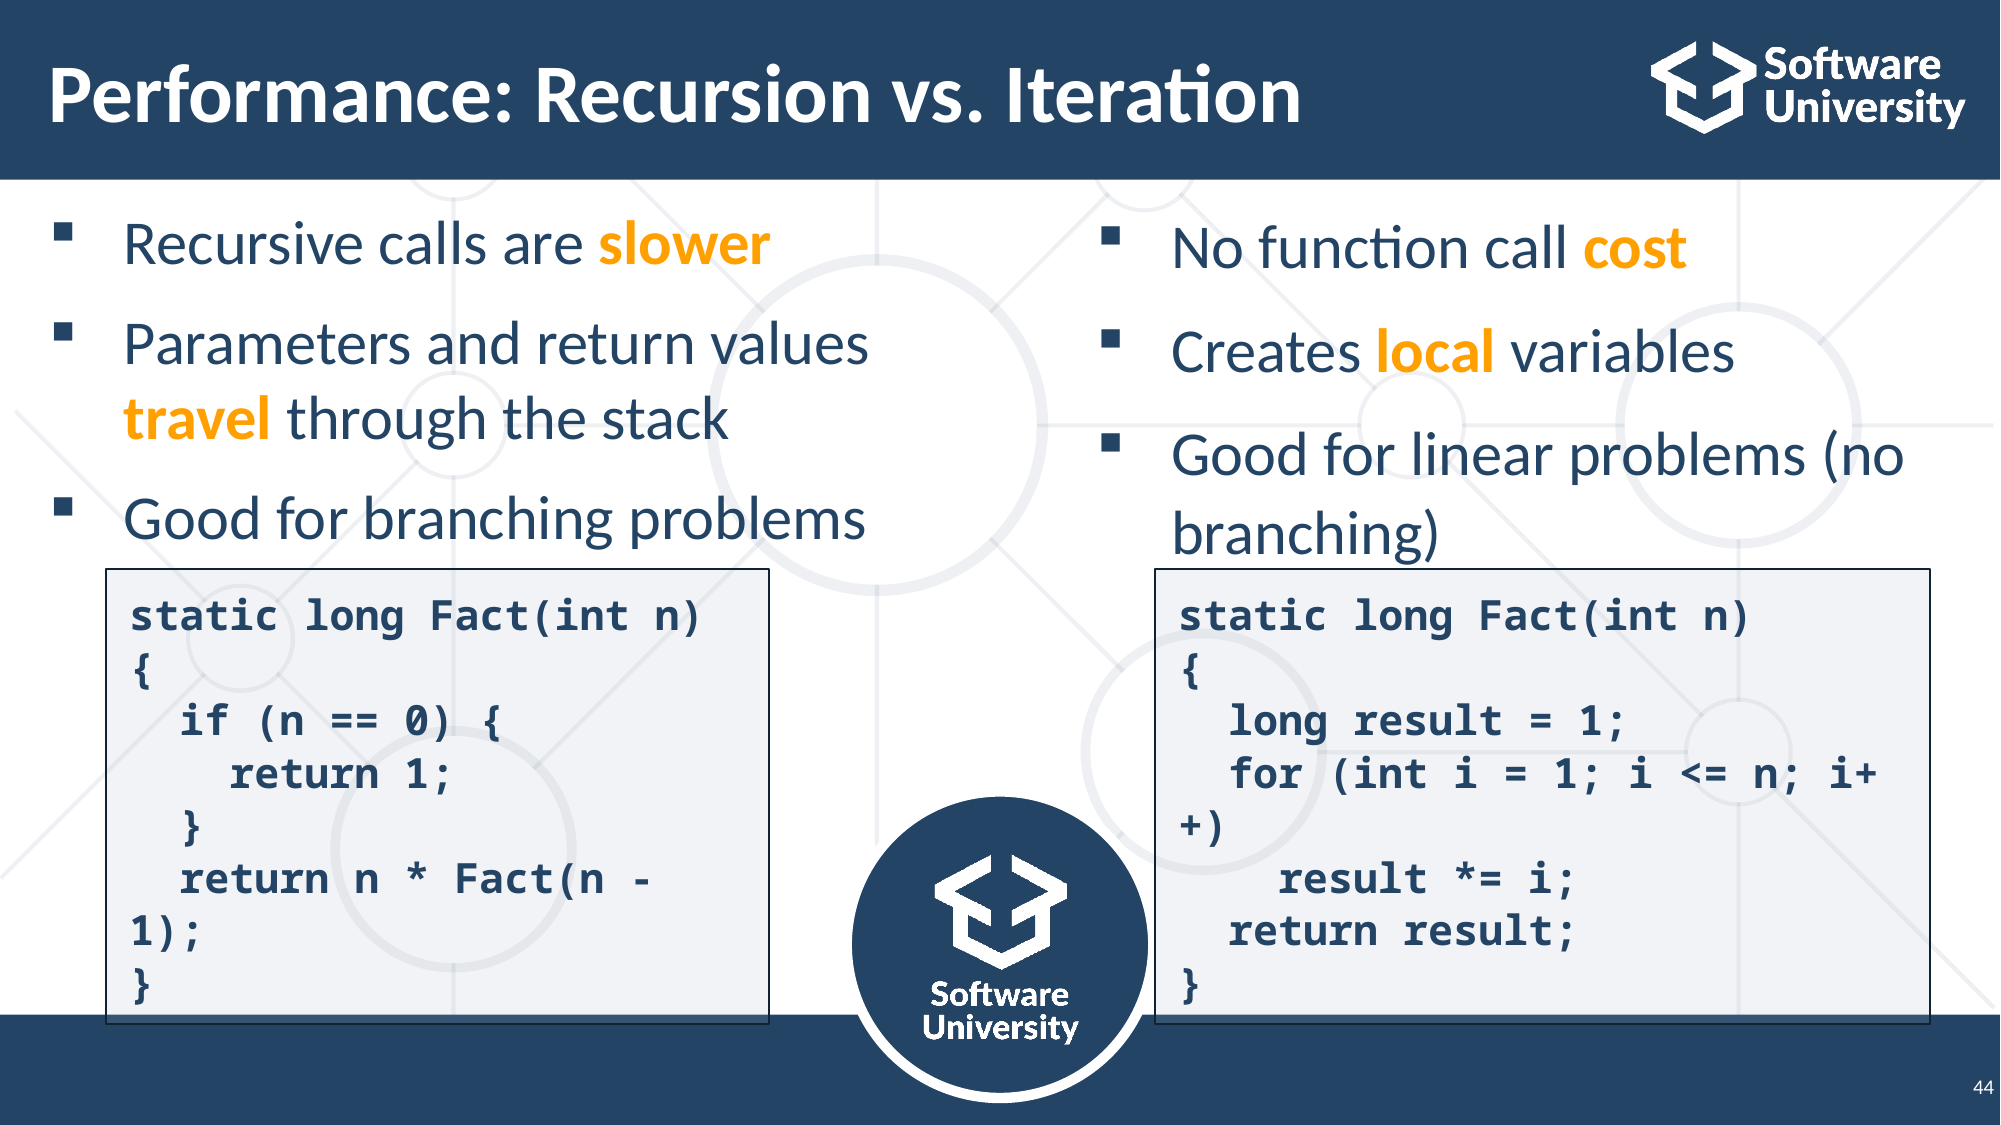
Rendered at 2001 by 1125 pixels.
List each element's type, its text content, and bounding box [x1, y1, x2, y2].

list Recursive calls are slower Parameters and return values travel through the stack Good for branching problems [31, 196, 922, 988]
list No function call cost Creates local variables Good for linear problems (no branching) [1078, 196, 1969, 988]
picture [921, 854, 1079, 1049]
text_box static long Fact(int n) { if (n == 0) { return 1; } return n * Fact(n - 1); } [105, 568, 769, 1025]
slide_number 44 [1929, 1070, 2000, 1103]
title Performance: Recursion vs. Iteration [31, 16, 1591, 162]
picture [1651, 41, 1966, 134]
text_box static long Fact(int n) { long result = 1; for (int i = 1; i <= n; i++) result *= i; return result; } [1154, 568, 1930, 1025]
